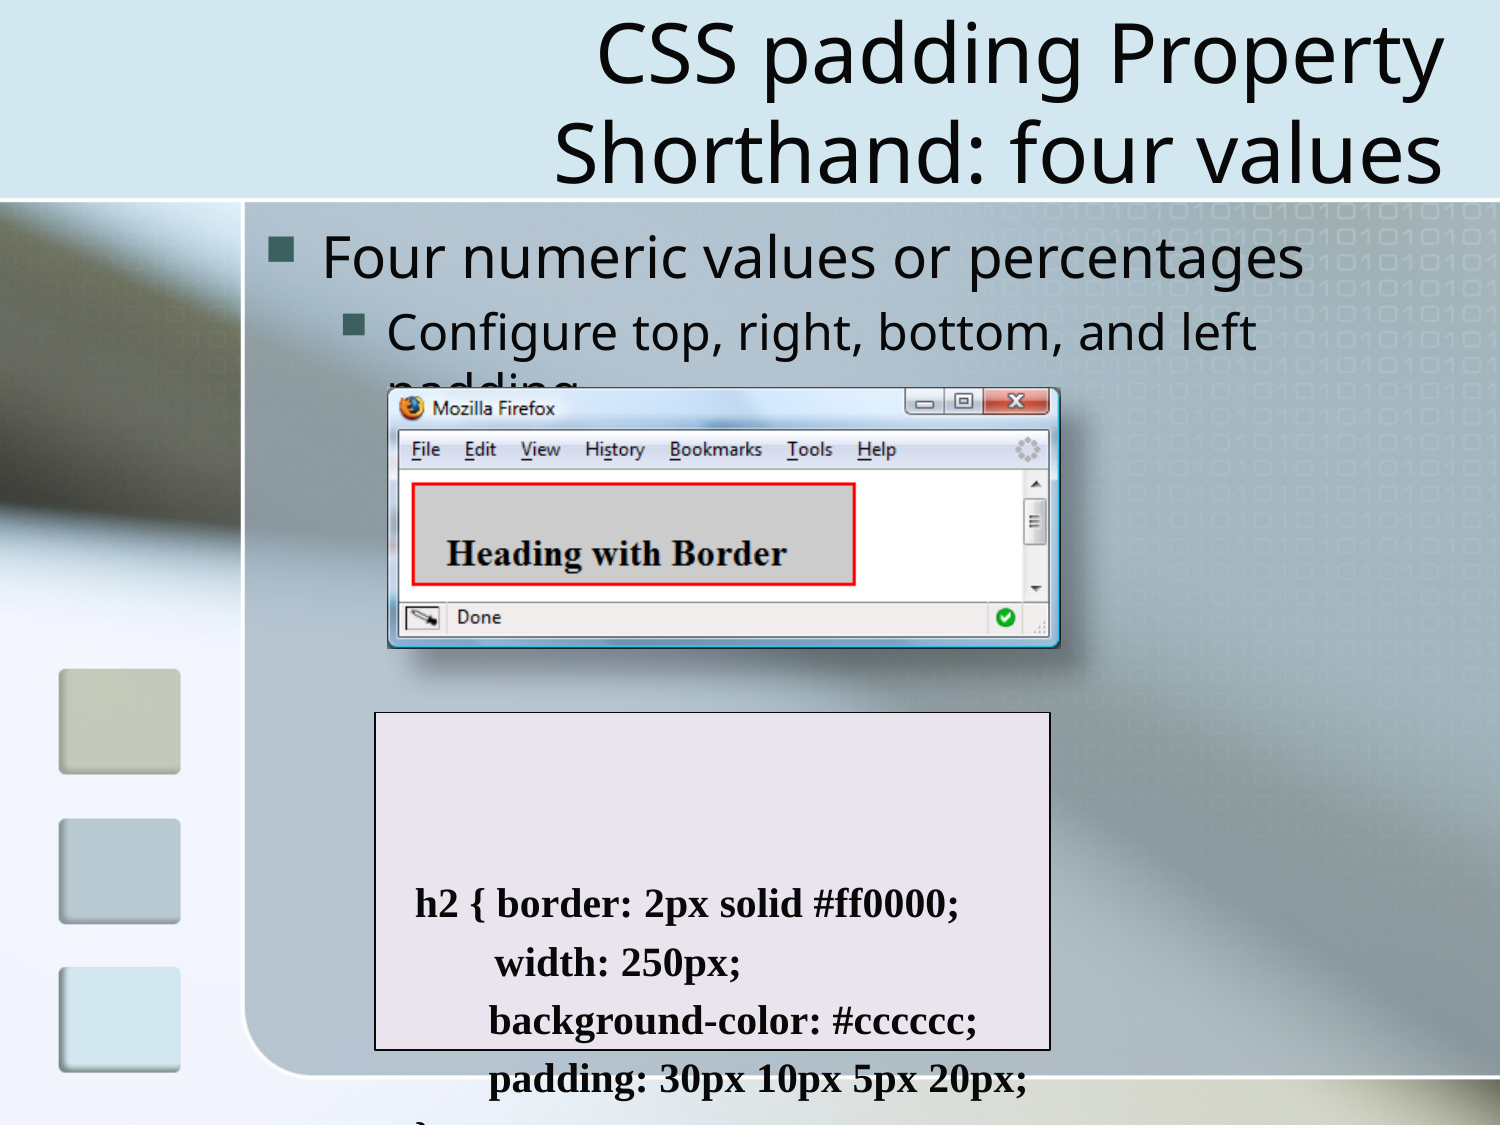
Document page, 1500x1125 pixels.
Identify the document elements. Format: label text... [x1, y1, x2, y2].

text_box [312, 999, 320, 1076]
picture [0, 0, 1500, 1125]
title CSS padding Property Shorthand: four values [249, 12, 1462, 188]
list Four numeric values or percentages Configure top, right, bottom, and left padding h2 { border: 2px solid #ff0000; width: 250px; background-color: #cccccc; padding: 30px 10px 5px 20px; } [249, 212, 1463, 1076]
